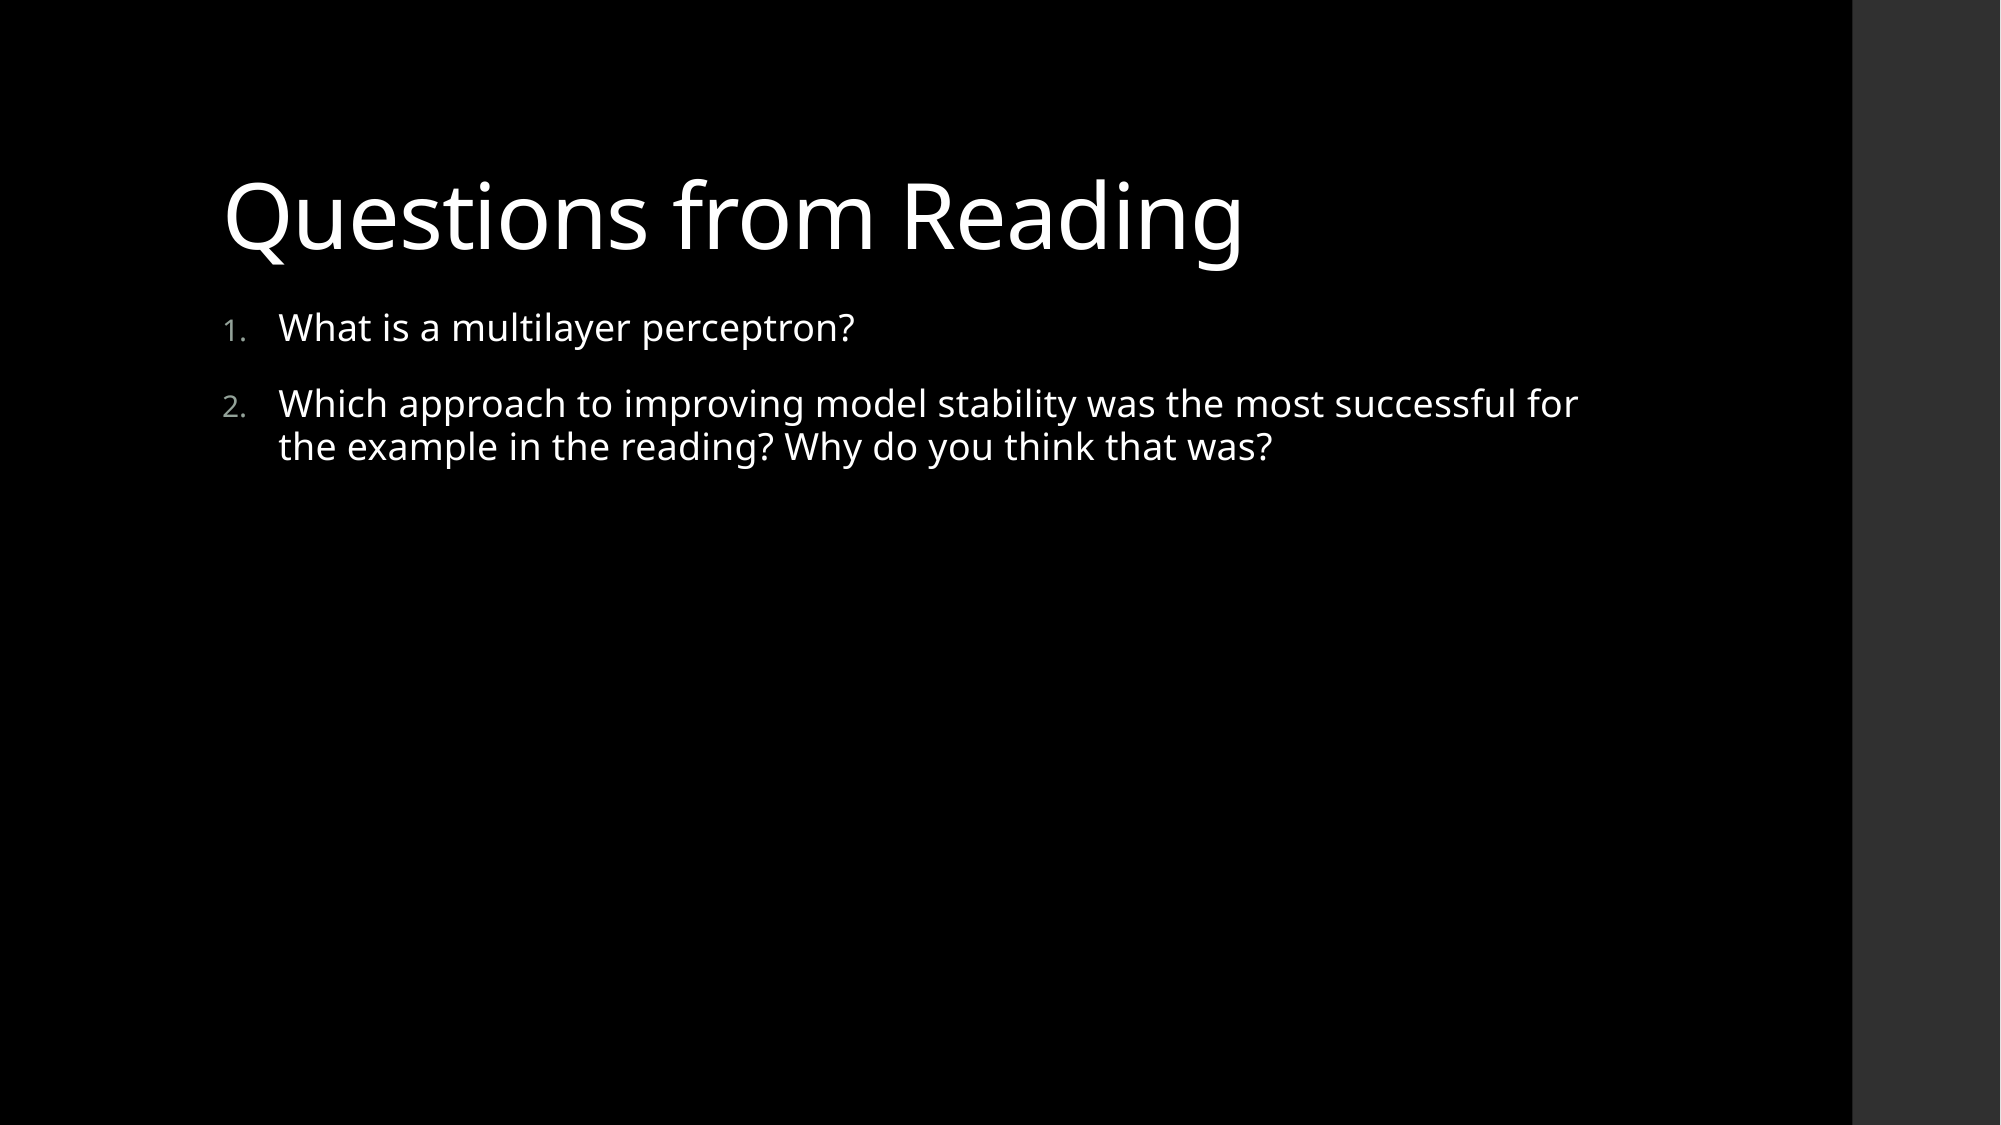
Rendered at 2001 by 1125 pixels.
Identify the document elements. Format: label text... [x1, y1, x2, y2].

title Questions from Reading [206, 60, 1797, 278]
list What is a multilayer perceptron? Which approach to improving model stability was the most successful for the example in the reading? Why do you think that was? [206, 299, 1617, 1014]
